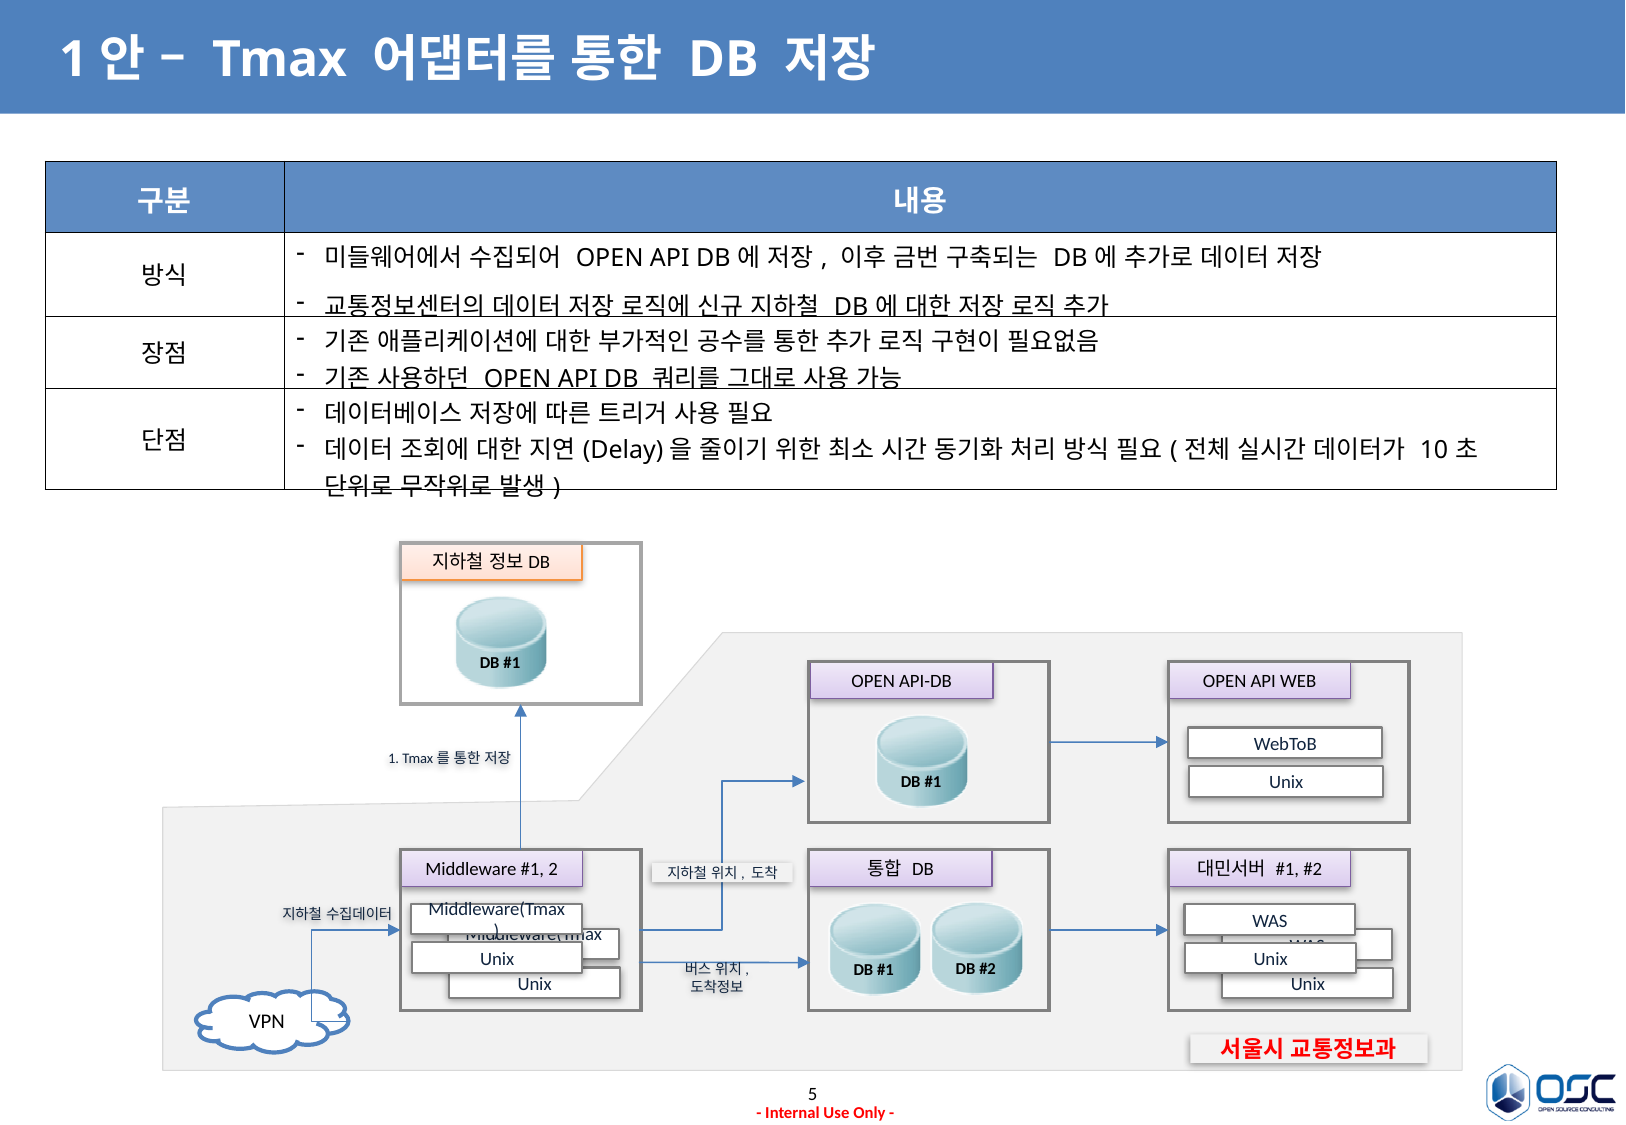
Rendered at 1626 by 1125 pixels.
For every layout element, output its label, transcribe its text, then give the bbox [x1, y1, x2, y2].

text_box 버스 위치, 도착정보 [654, 971, 780, 997]
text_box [639, 781, 805, 931]
text_box [400, 542, 641, 705]
text_box 서울시 교통정보과 [1187, 1031, 1431, 1066]
table_header 구분 [46, 162, 284, 232]
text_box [930, 901, 1023, 998]
table_cell 기존 애플리케이션에 대한 부가적인 공수를 통한 추가 로직 구현이 필요없음 기존 사용하던 OPEN API DB 쿼리를 그대로 사용 가능 [285, 317, 1556, 388]
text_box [271, 929, 401, 995]
text_box [808, 849, 1050, 1011]
text_box [1168, 849, 1409, 1011]
title 1안 – Tmax 어댑터를 통한 DB 저장 [44, 0, 1570, 114]
text_box [1168, 661, 1409, 823]
text_box VPN [193, 990, 351, 1055]
table_cell 장점 [46, 317, 284, 388]
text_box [1184, 903, 1357, 974]
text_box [1188, 727, 1384, 797]
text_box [875, 714, 968, 811]
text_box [828, 902, 921, 999]
text_box [808, 661, 1050, 823]
picture [1485, 1063, 1616, 1121]
text_box 1. Tmax를 통한 저장 [376, 736, 523, 780]
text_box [447, 776, 594, 780]
table_cell 방식 [46, 233, 284, 316]
text_box [162, 632, 1463, 1071]
table_header 내용 [285, 162, 1556, 232]
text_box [410, 903, 583, 974]
text_box 지하철 수집데이터 [264, 891, 411, 936]
table_cell 단점 [46, 389, 284, 489]
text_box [1221, 928, 1394, 999]
text_box [400, 849, 641, 1011]
table_cell 데이터베이스 저장에 따른 트리거 사용 필요 데이터 조회에 대한 지연(Delay)을 줄이기 위한 최소 시간 동기화 처리 방식 필요(전체 실시간 데이터가 10초 단위로 무작위로 발생) [285, 389, 1556, 489]
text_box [454, 595, 547, 692]
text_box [448, 928, 621, 999]
table_cell 미들웨어에서 수집되어 OPEN API DB에 저장, 이후 금번 구축되는 DB에 추가로 데이터 저장 교통정보센터의 데이터 저장 로직에 신규 지하철 DB에 대한 저장 로직 추가 [285, 233, 1556, 316]
